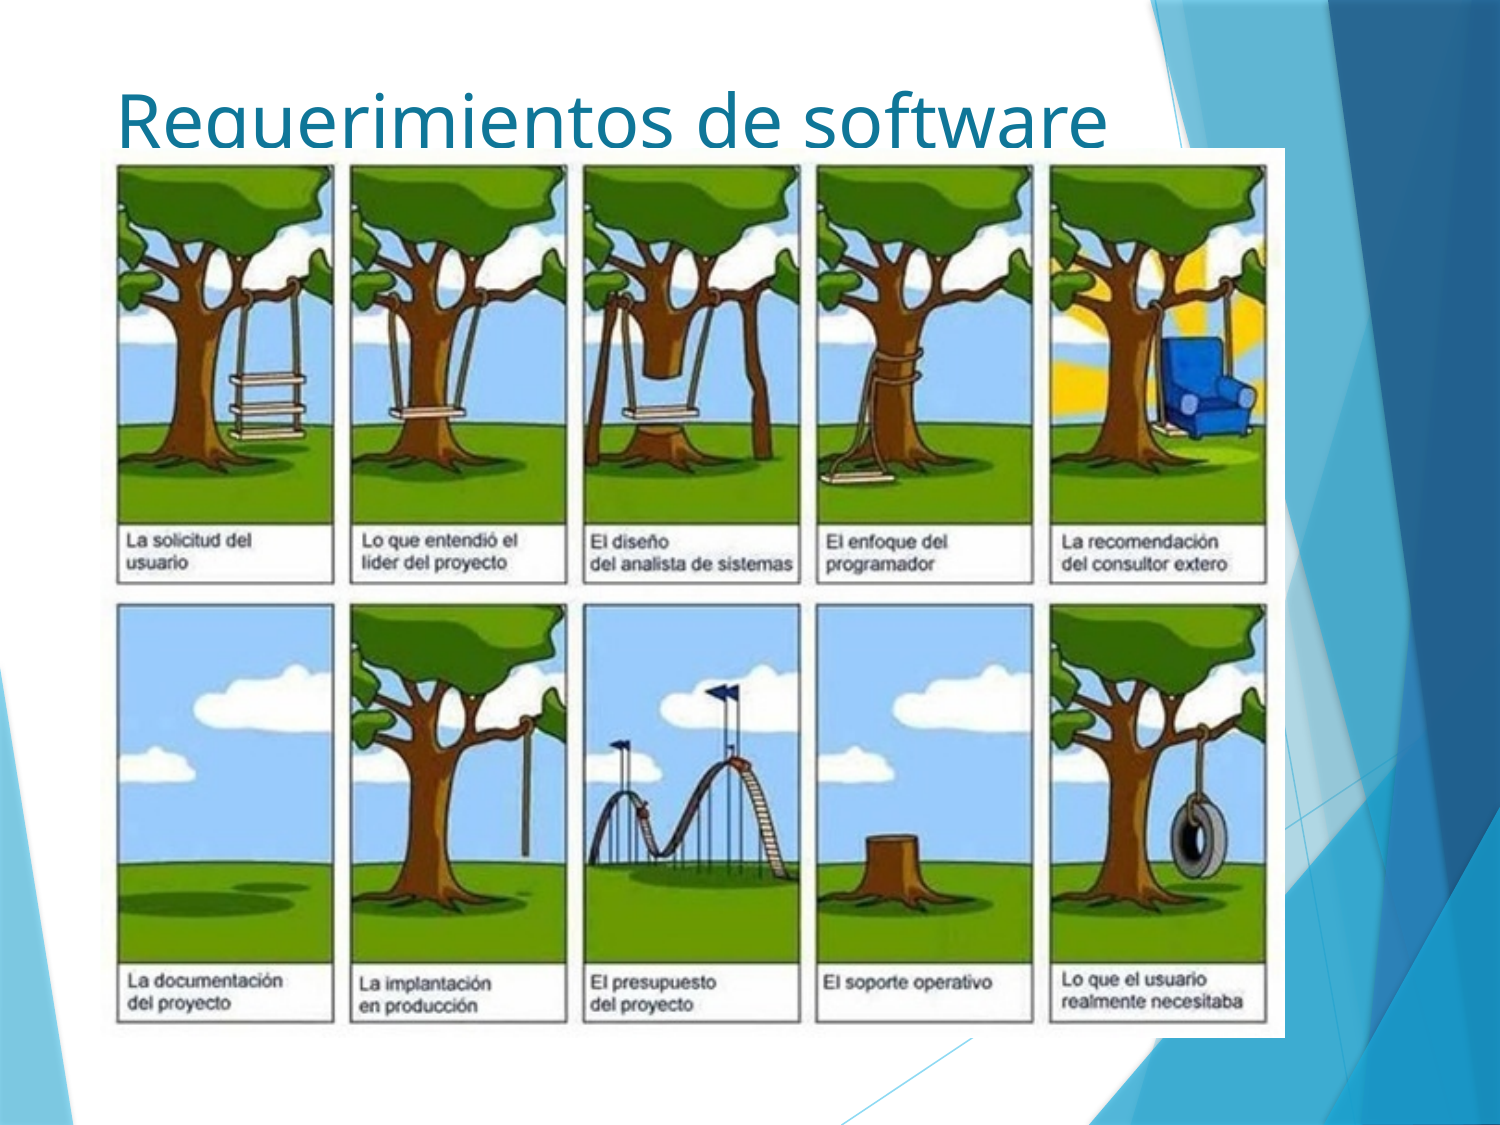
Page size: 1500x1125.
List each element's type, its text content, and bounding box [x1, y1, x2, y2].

title Requerimientos de software [100, 66, 1142, 147]
picture [99, 148, 1286, 1038]
